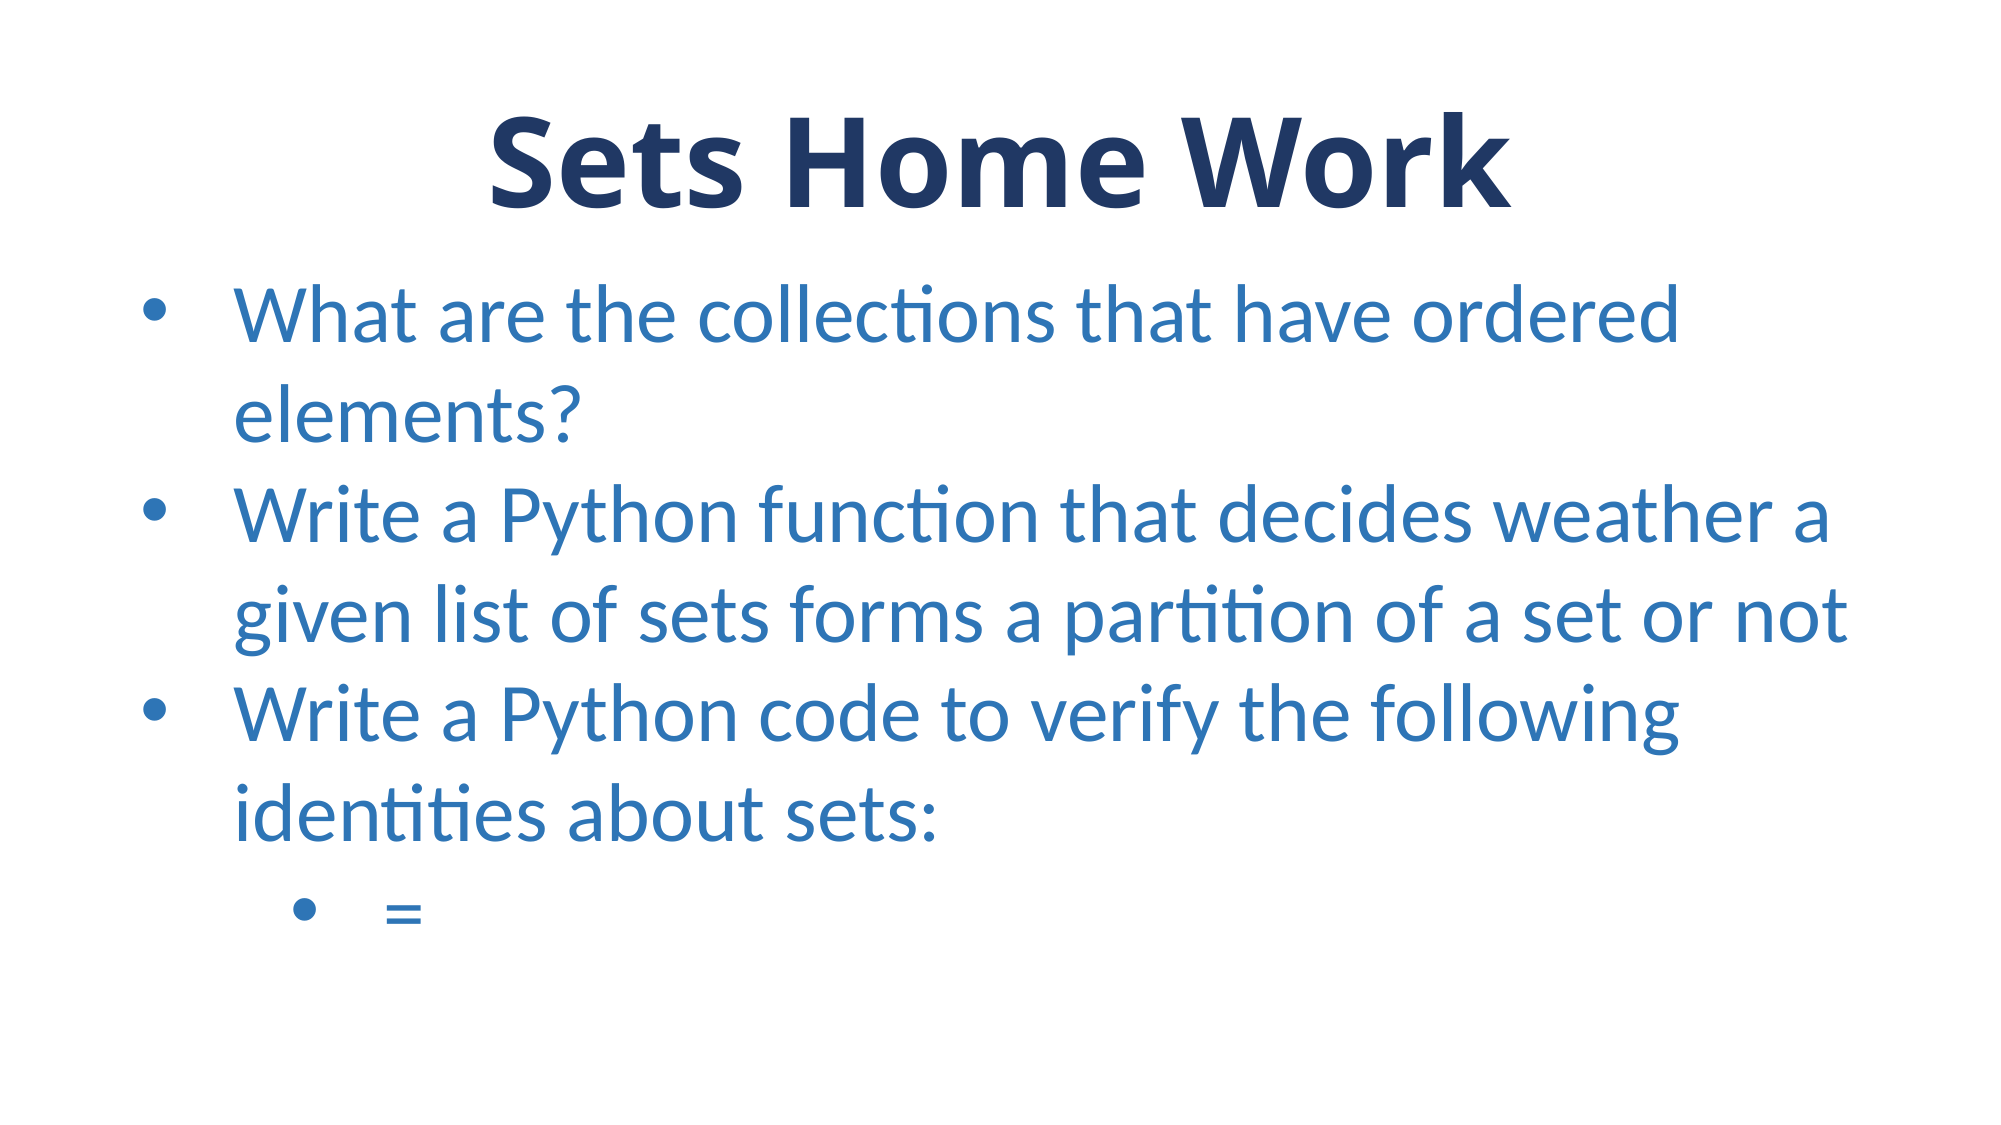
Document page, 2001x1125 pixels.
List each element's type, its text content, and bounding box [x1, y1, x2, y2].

title Sets Home Work [137, 102, 1863, 231]
